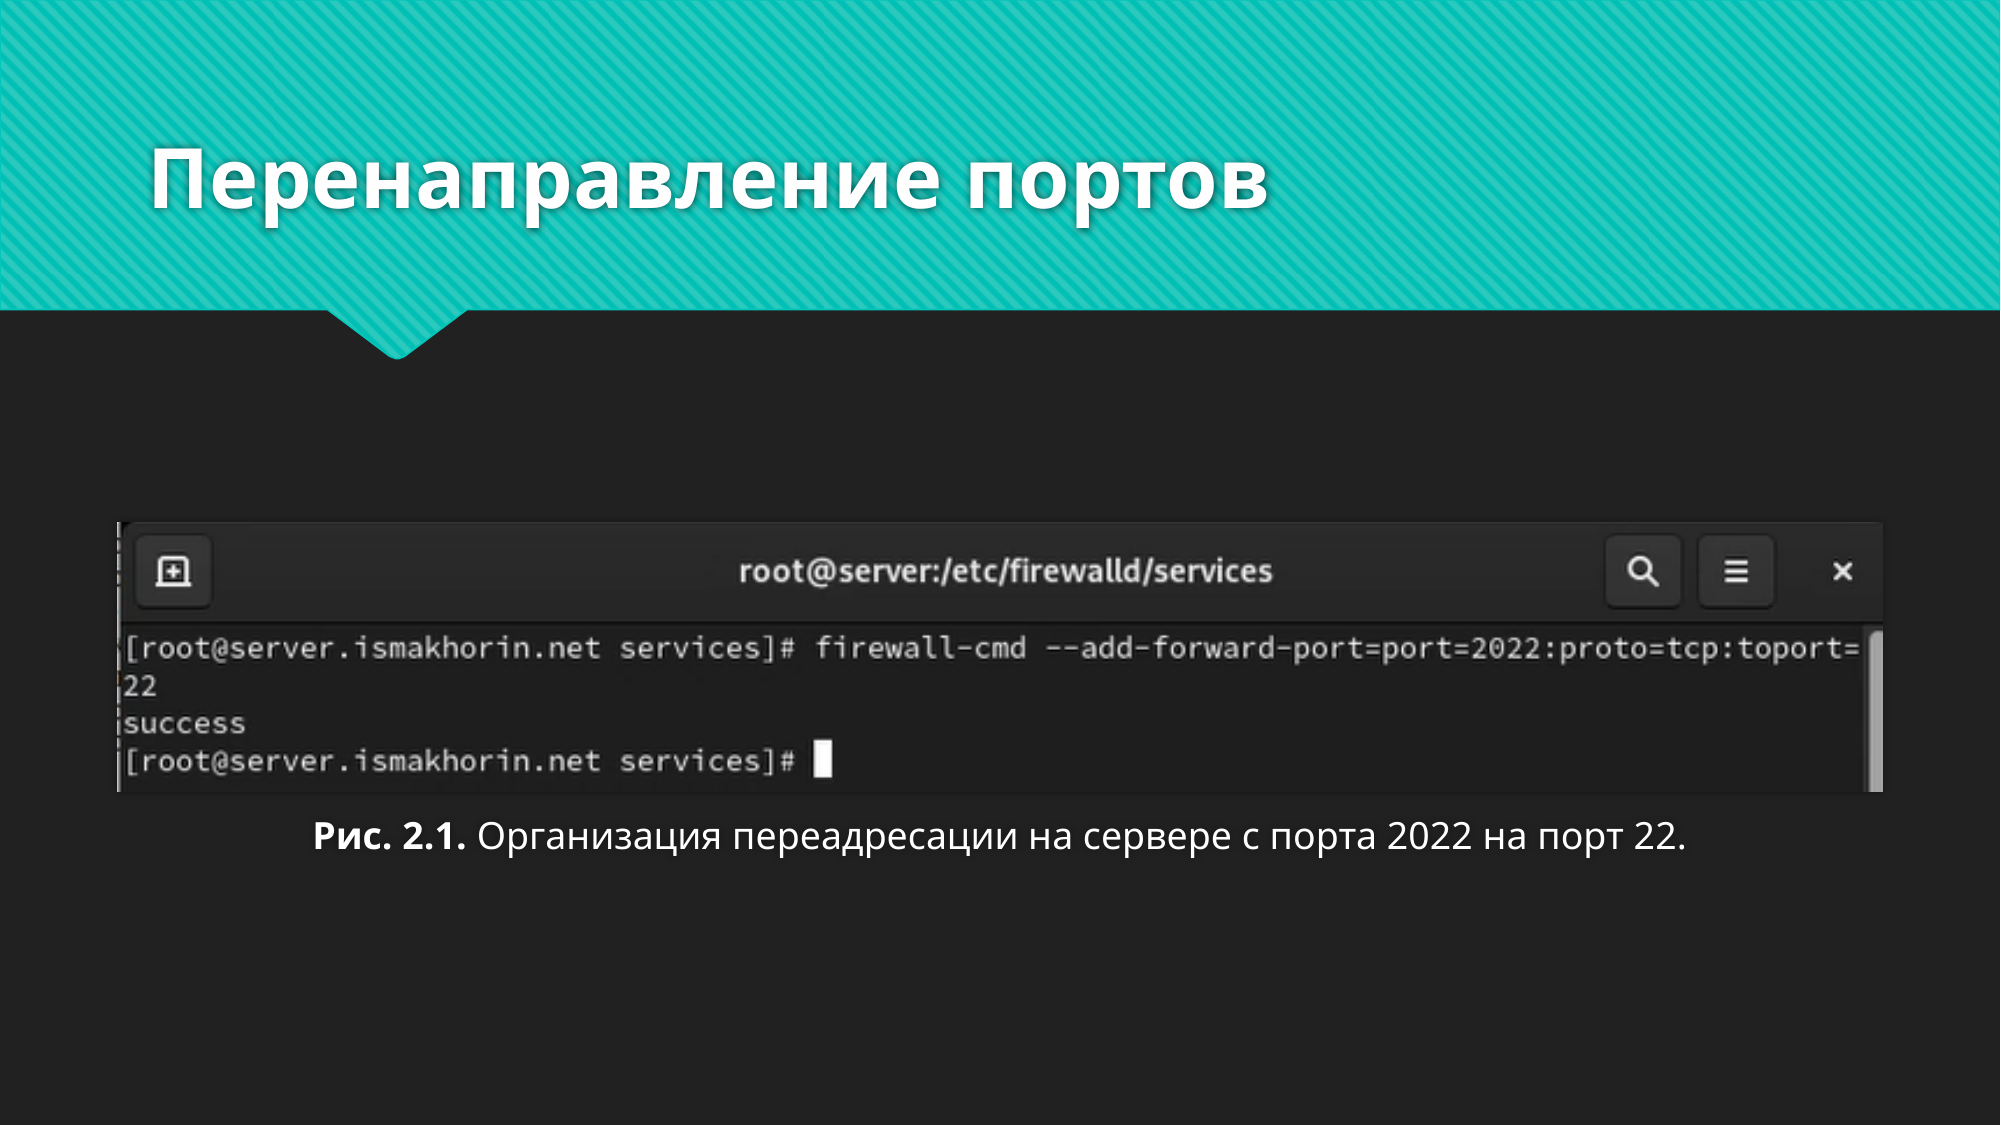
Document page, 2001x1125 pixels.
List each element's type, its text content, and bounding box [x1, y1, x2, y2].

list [117, 522, 1883, 793]
title Перенаправление портов [132, 73, 1868, 233]
text_box Рис. 2.1. Организация переадресации на сервере с порта 2022 на порт 22. [0, 755, 2000, 915]
